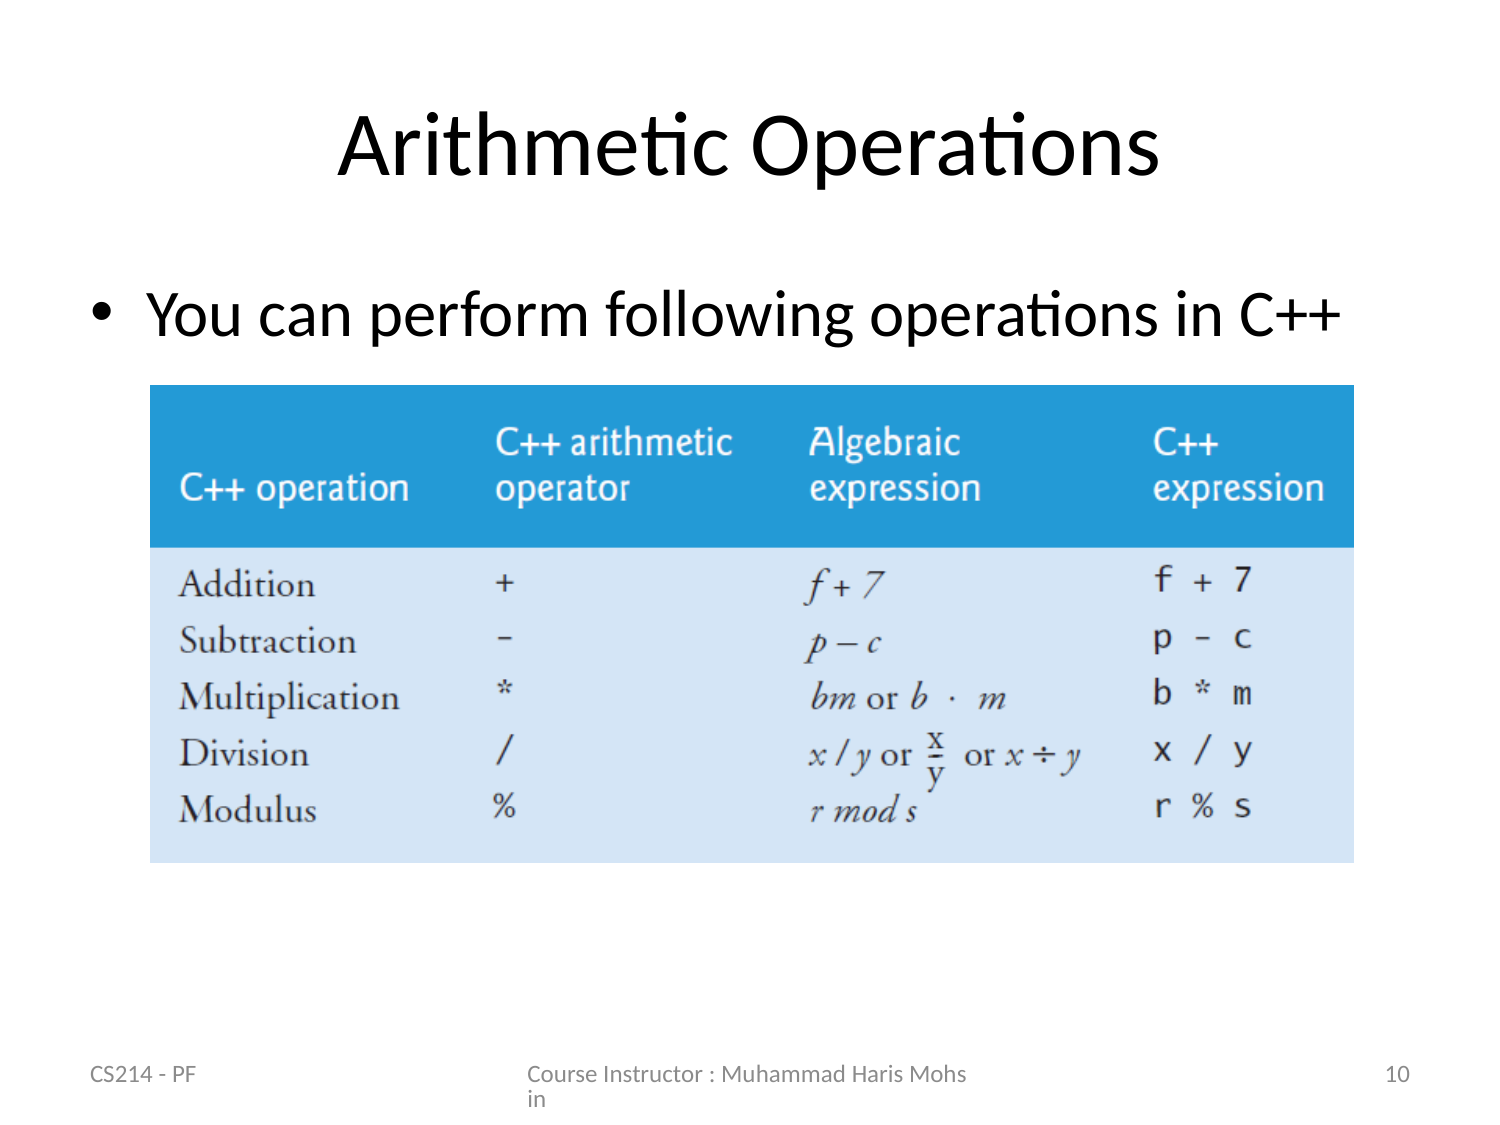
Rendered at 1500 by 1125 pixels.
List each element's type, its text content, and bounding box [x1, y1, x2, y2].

list You can perform following operations in C++ [75, 262, 1425, 450]
slide_number CS214 - PF [75, 1042, 425, 1103]
picture [149, 385, 1354, 863]
title Arithmetic Operations [75, 45, 1425, 233]
footer Course Instructor : Muhammad Haris Mohsin [512, 1042, 988, 1103]
slide_number 10 [1074, 1042, 1425, 1103]
